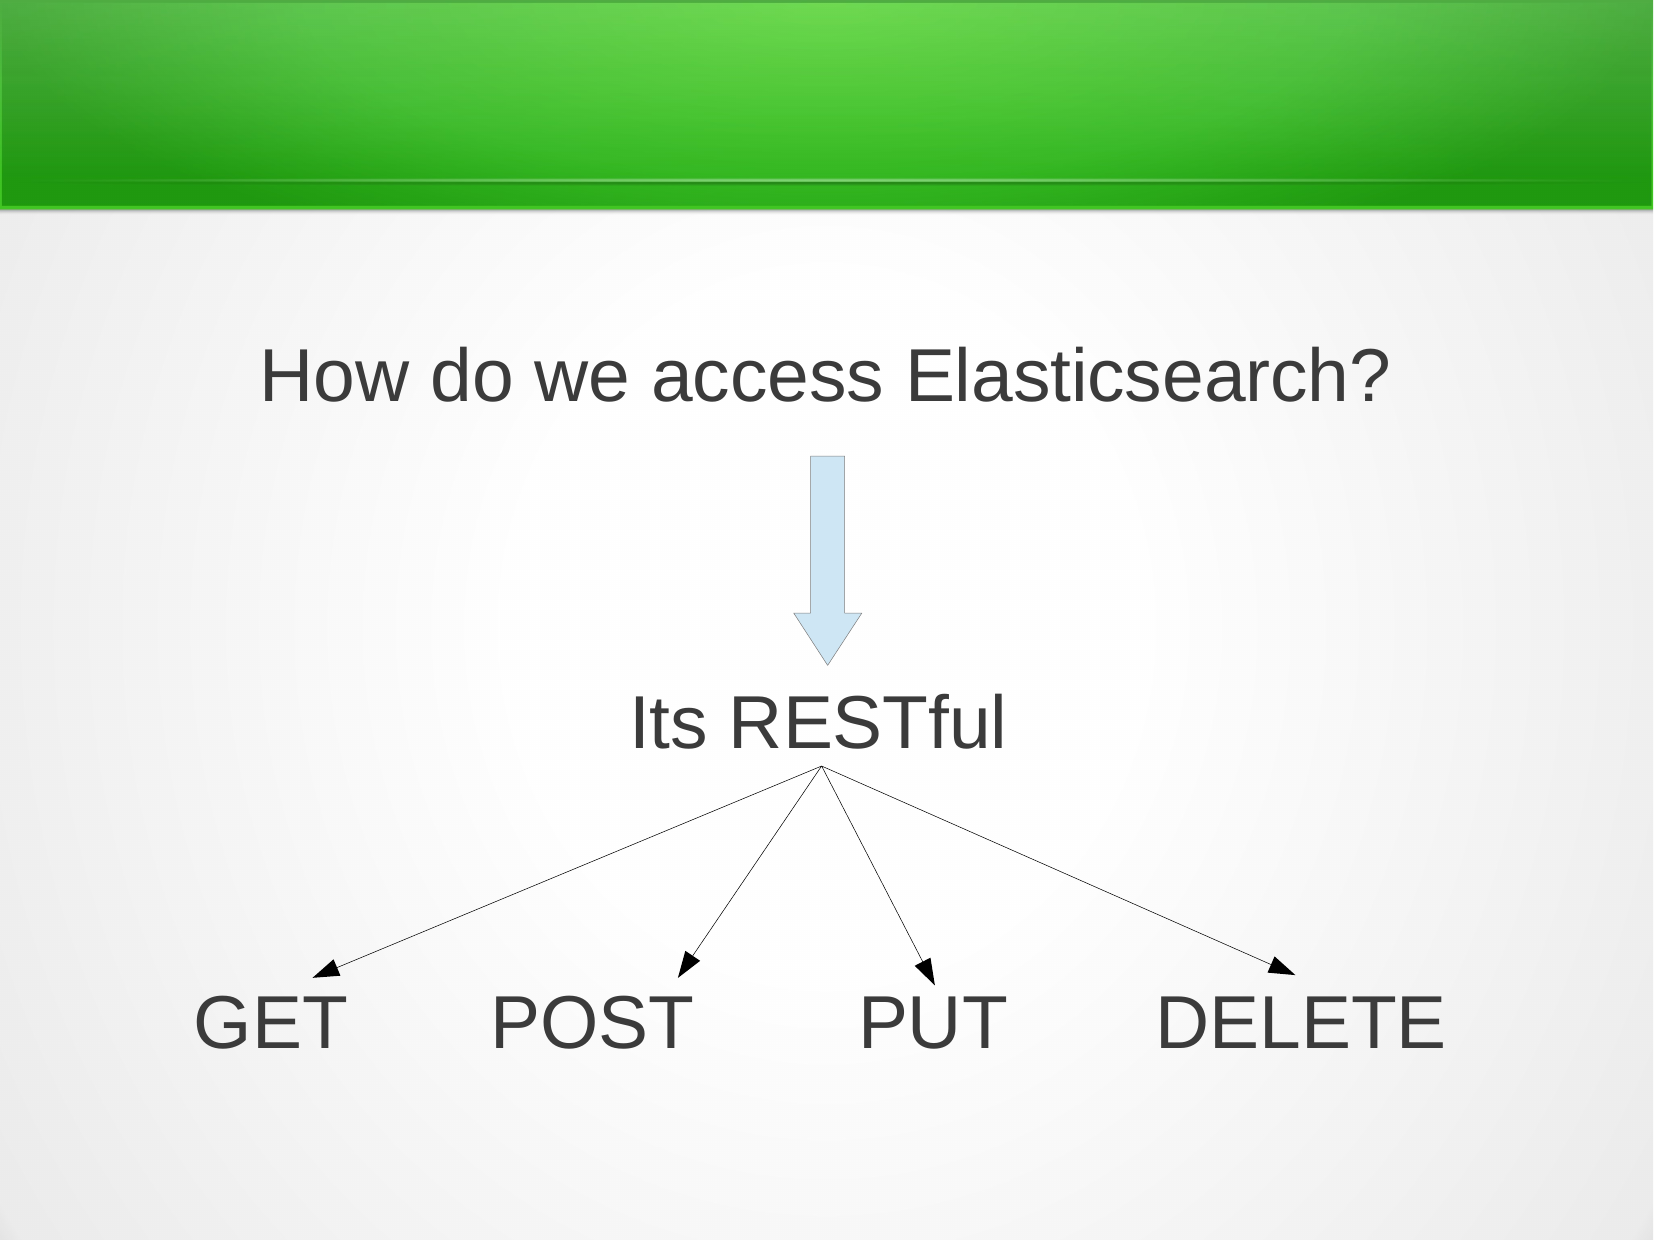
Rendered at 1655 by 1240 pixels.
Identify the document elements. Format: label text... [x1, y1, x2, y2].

text_box GET POST [191, 971, 695, 1064]
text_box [312, 765, 1296, 986]
picture [0, 0, 1654, 1240]
text_box Its RESTful [627, 671, 1010, 764]
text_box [793, 455, 863, 666]
text_box PUT DELETE [856, 971, 1447, 1064]
title How do we access Elasticsearch? [257, 324, 1396, 534]
